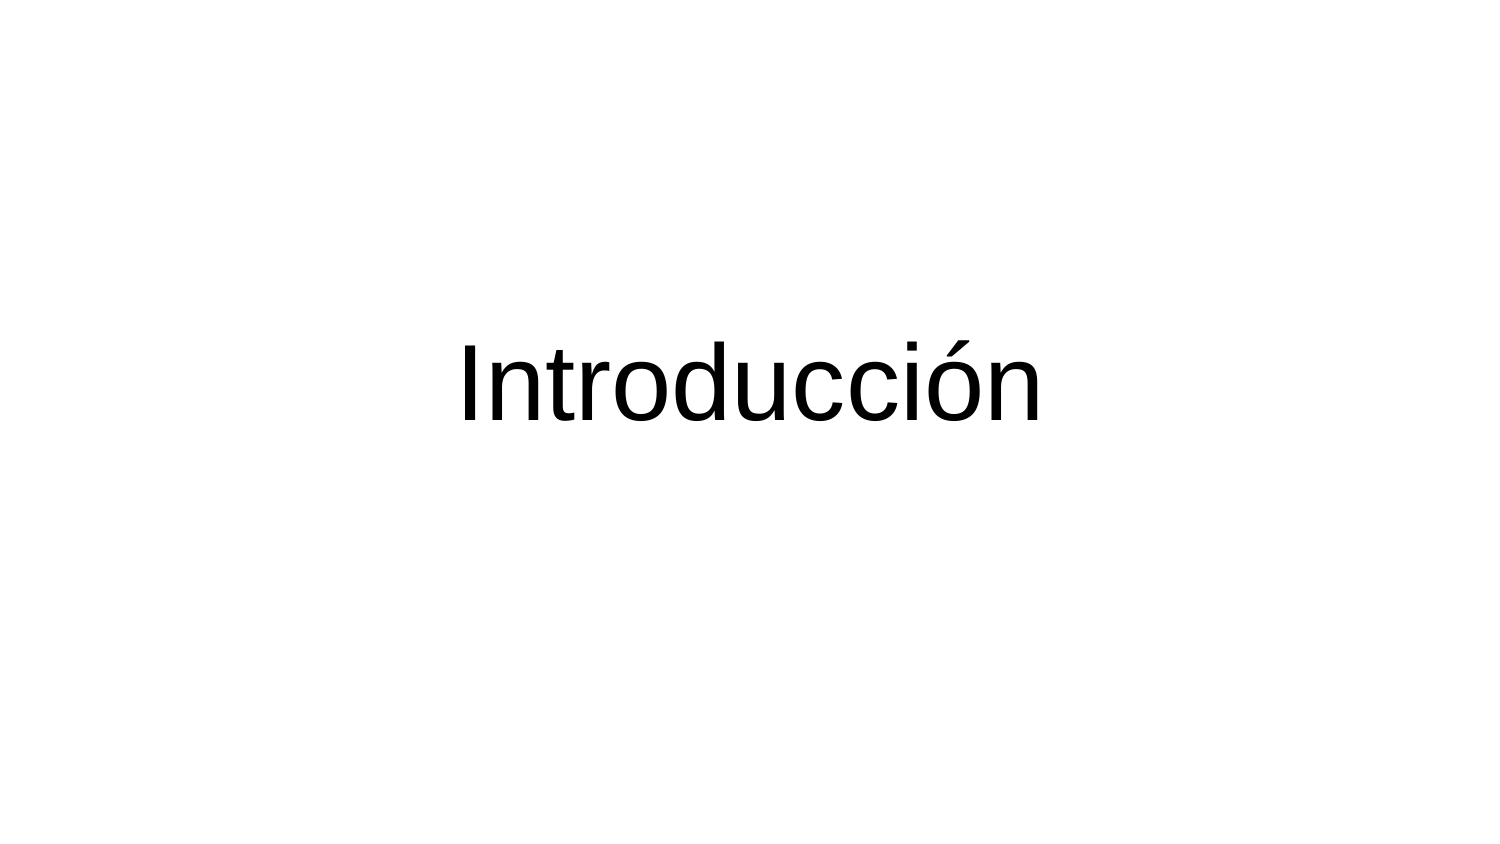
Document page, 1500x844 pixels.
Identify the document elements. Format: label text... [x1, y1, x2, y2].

title Introducción [51, 122, 1449, 459]
